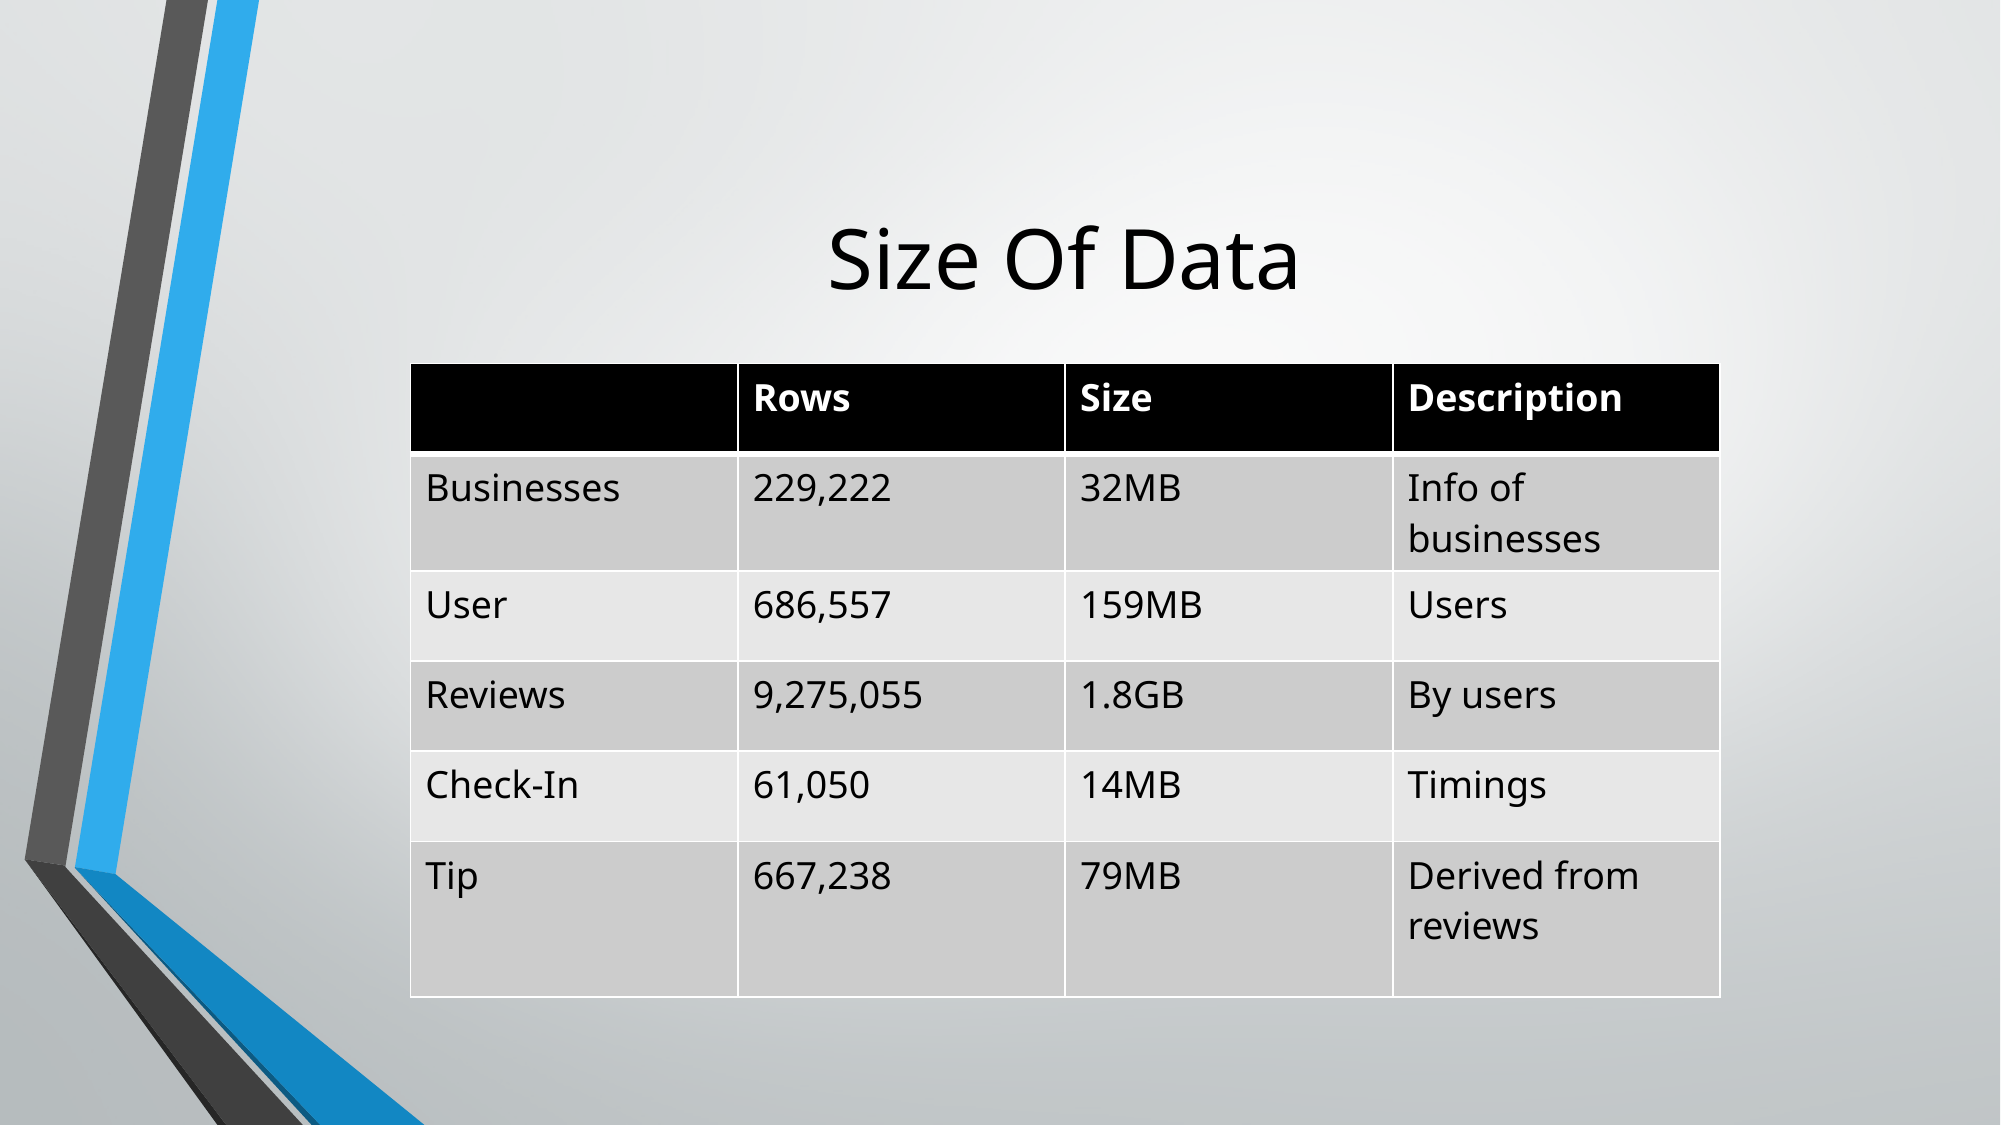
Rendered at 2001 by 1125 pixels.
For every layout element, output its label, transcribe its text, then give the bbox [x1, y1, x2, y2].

table_cell 667,238 [739, 842, 1064, 996]
table_cell 9,275,055 [739, 662, 1064, 750]
table_cell Users [1394, 572, 1719, 660]
table_cell Info of businesses [1394, 457, 1719, 570]
table_header Size [1066, 364, 1392, 451]
title Size Of Data [243, 112, 1887, 400]
table_cell User [411, 572, 737, 660]
table_cell 686,557 [739, 572, 1064, 660]
table_cell 229,222 [739, 457, 1064, 570]
table_header [411, 364, 737, 451]
table_cell 1.8GB [1066, 662, 1392, 750]
table_cell By users [1394, 662, 1719, 750]
table_cell 159MB [1066, 572, 1392, 660]
table_cell Derived from reviews [1394, 842, 1719, 996]
table_header Rows [739, 364, 1064, 451]
table_cell Businesses [411, 457, 737, 570]
table_cell 79MB [1066, 842, 1392, 996]
table_cell Check-In [411, 752, 737, 841]
table_cell 32MB [1066, 457, 1392, 570]
table_cell Tip [411, 842, 737, 996]
table_header Description [1394, 364, 1719, 451]
table_cell 61,050 [739, 752, 1064, 841]
table_cell Reviews [411, 662, 737, 750]
table_cell Timings [1394, 752, 1719, 841]
table_cell 14MB [1066, 752, 1392, 841]
